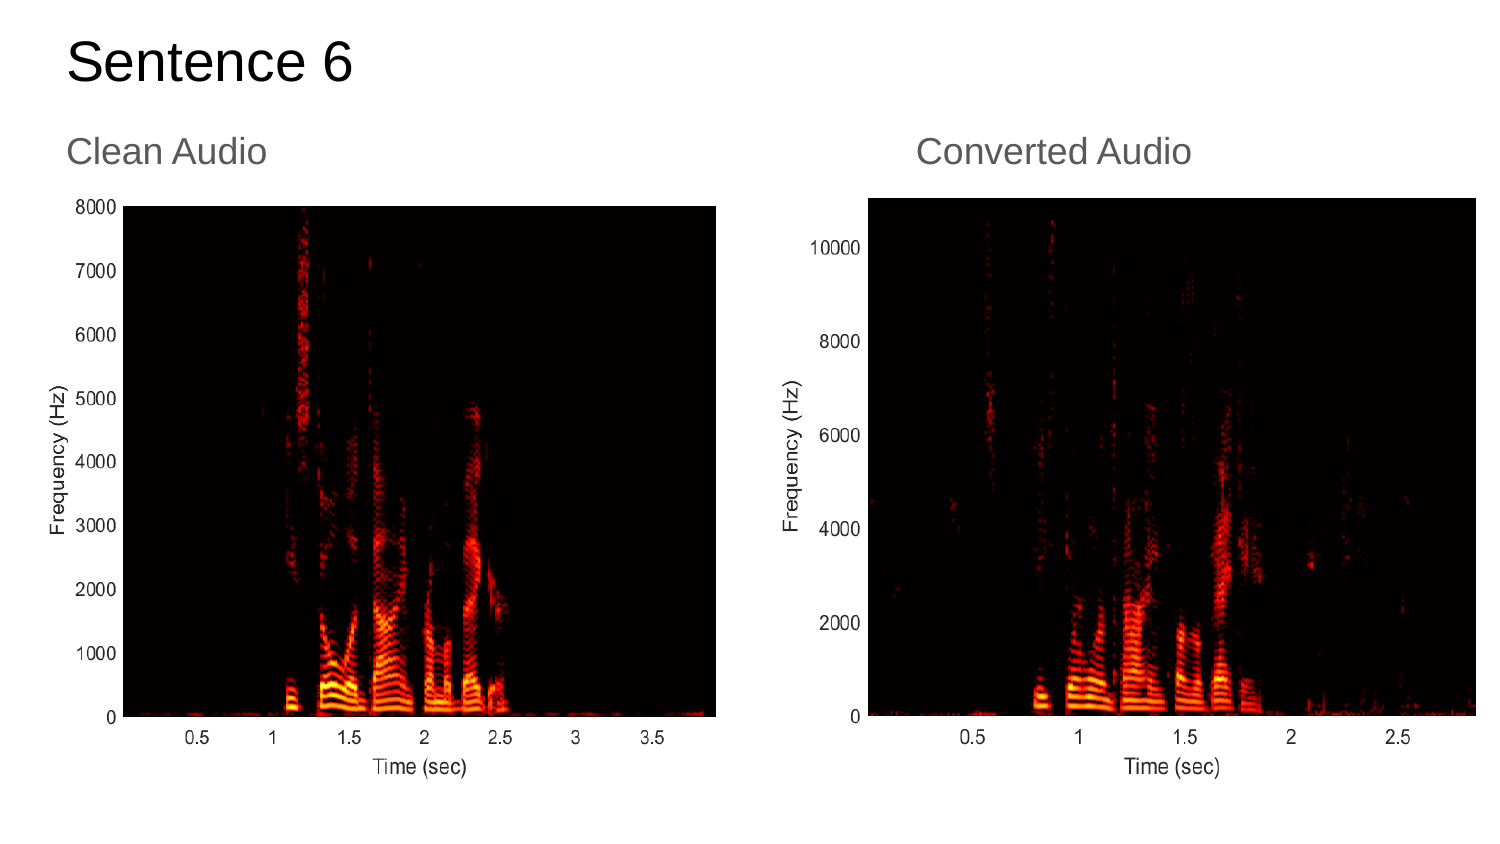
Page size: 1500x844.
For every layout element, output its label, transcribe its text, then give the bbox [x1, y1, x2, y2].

title Sentence 6 [51, 15, 1449, 109]
picture [779, 195, 1477, 780]
list Clean Audio Converted Audio [51, 109, 1449, 670]
picture [47, 195, 717, 780]
